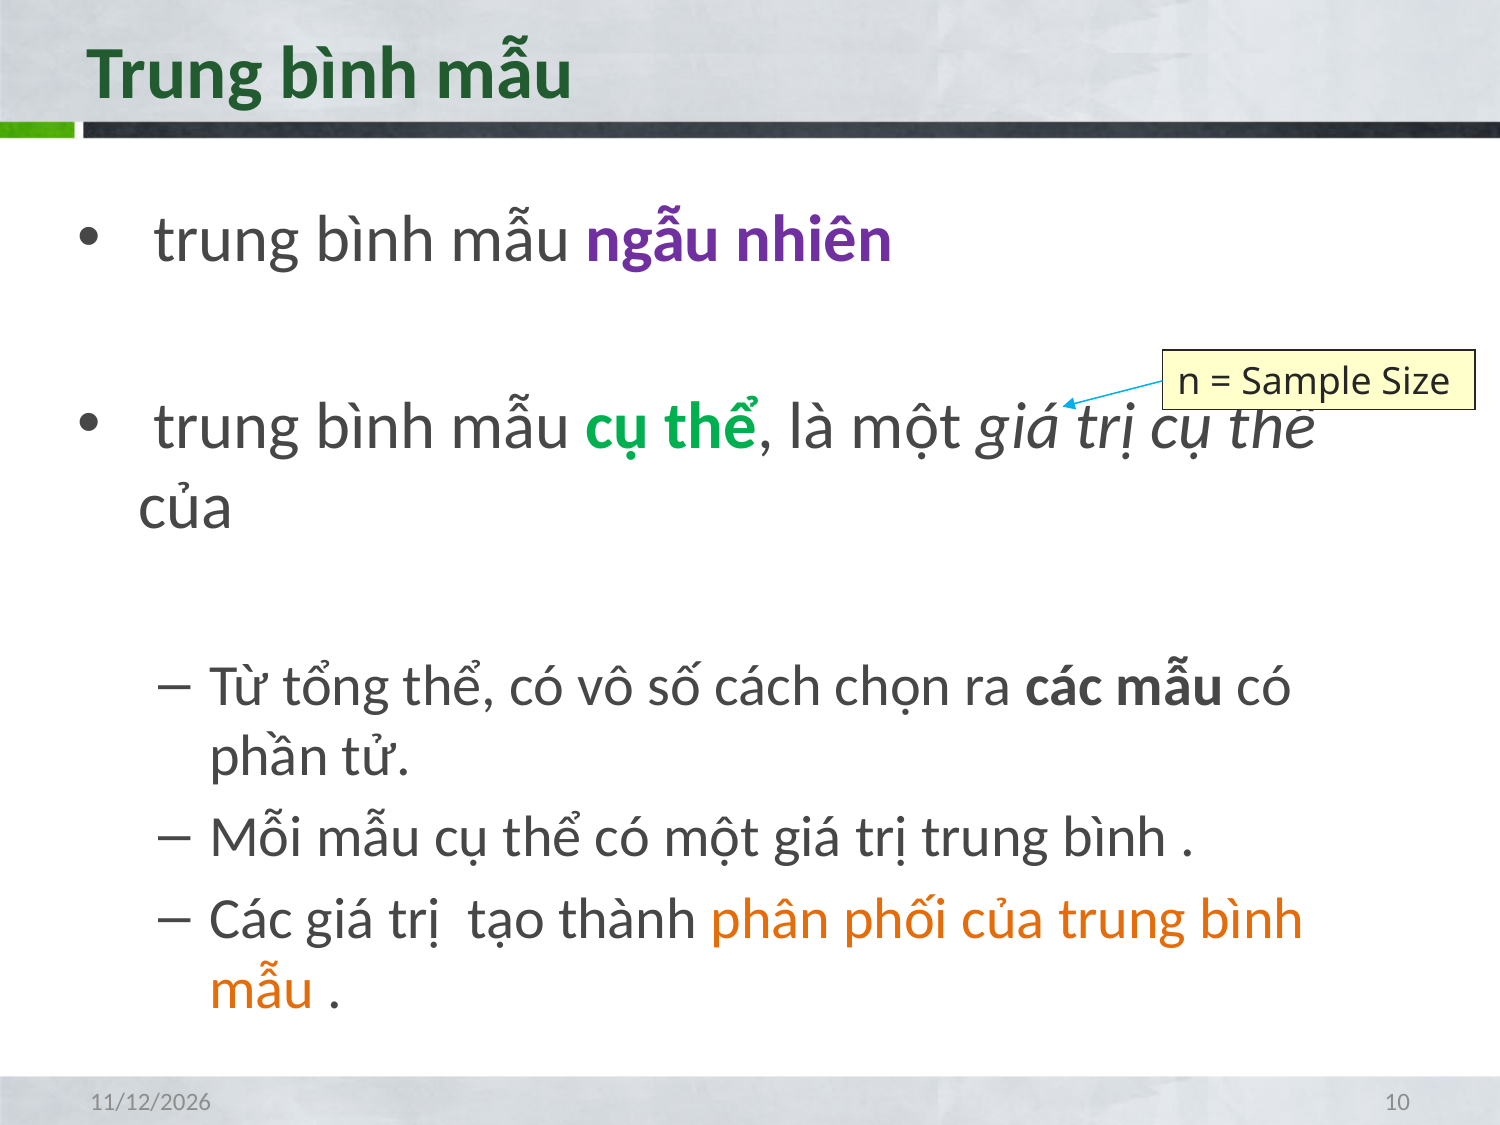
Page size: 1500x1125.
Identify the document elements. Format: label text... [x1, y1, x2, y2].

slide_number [75, 1074, 425, 1125]
slide_number 10 [1074, 1074, 1425, 1125]
picture [0, 0, 1500, 1125]
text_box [1062, 349, 1476, 412]
title Trung bình mẫu [71, 12, 1450, 125]
